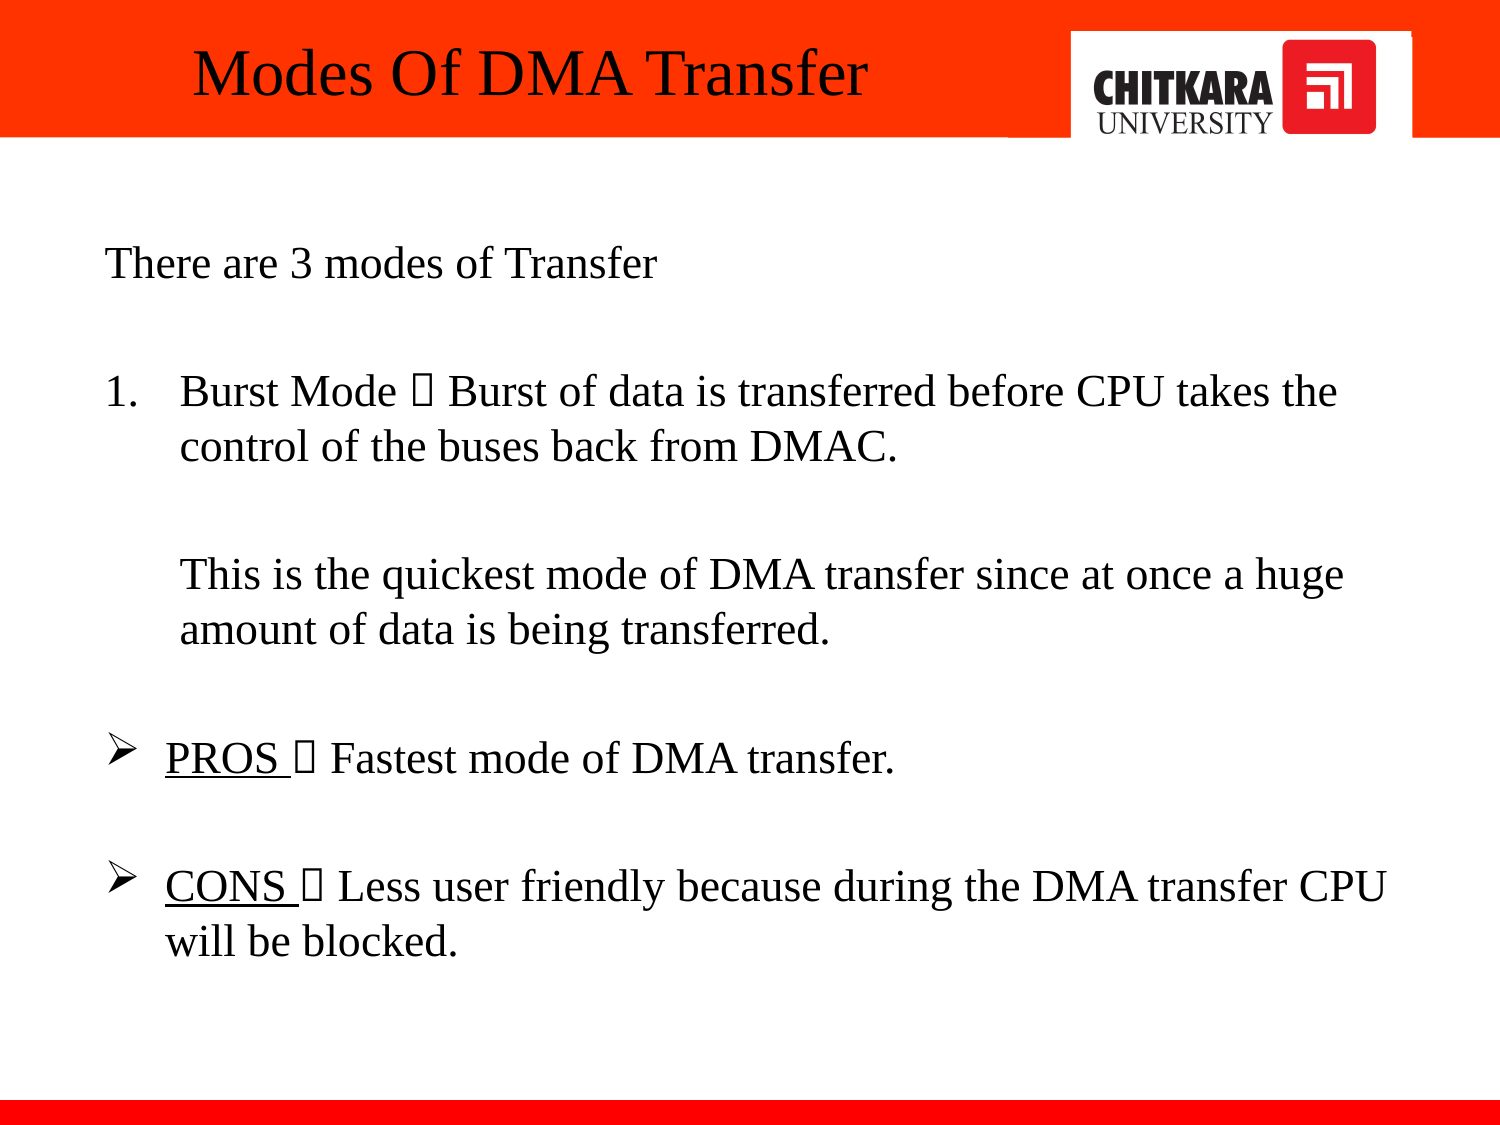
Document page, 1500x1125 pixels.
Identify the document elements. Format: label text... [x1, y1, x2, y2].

title Modes Of DMA Transfer [0, 0, 1063, 138]
list There are 3 modes of Transfer Burst Mode  Burst of data is transferred before CPU takes the control of the buses back from DMAC. This is the quickest mode of DMA transfer since at once a huge amount of data is being transferred. PROS  Fastest mode of DMA transfer. CONS  Less user friendly because during the DMA transfer CPU will be blocked. [75, 224, 1425, 968]
picture [1074, 37, 1391, 138]
